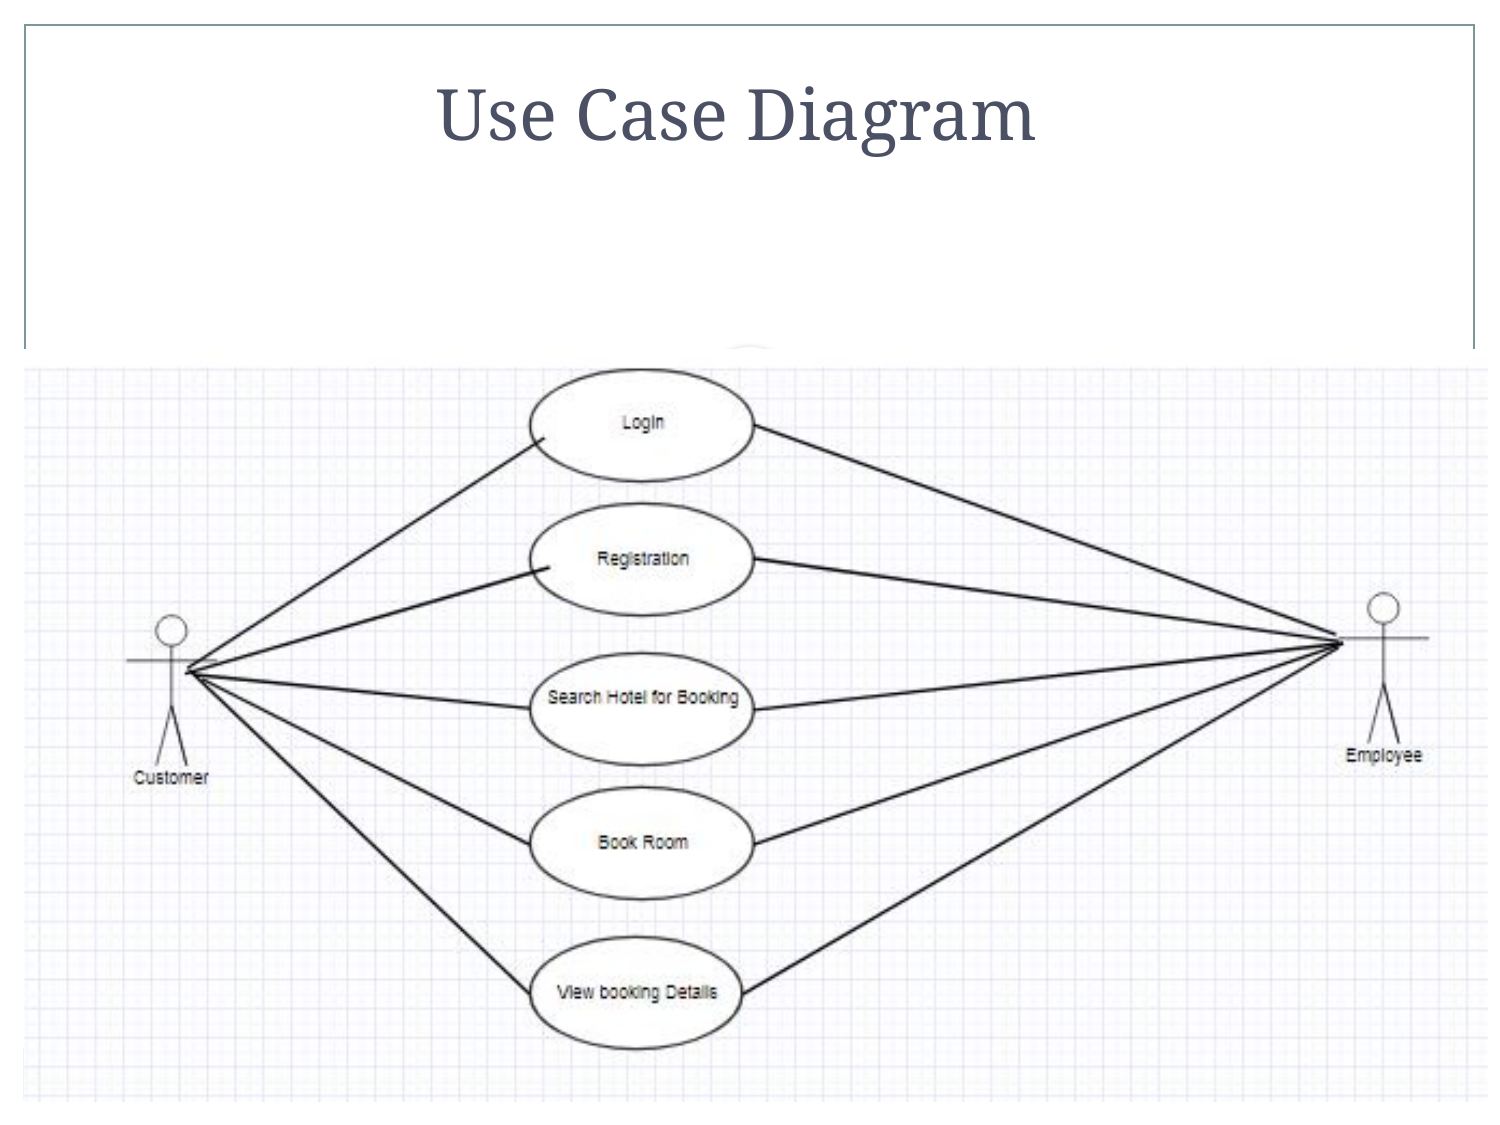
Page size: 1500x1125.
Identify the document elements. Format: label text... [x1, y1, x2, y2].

title Use Case Diagram [249, 62, 1225, 163]
picture [24, 349, 1488, 1102]
